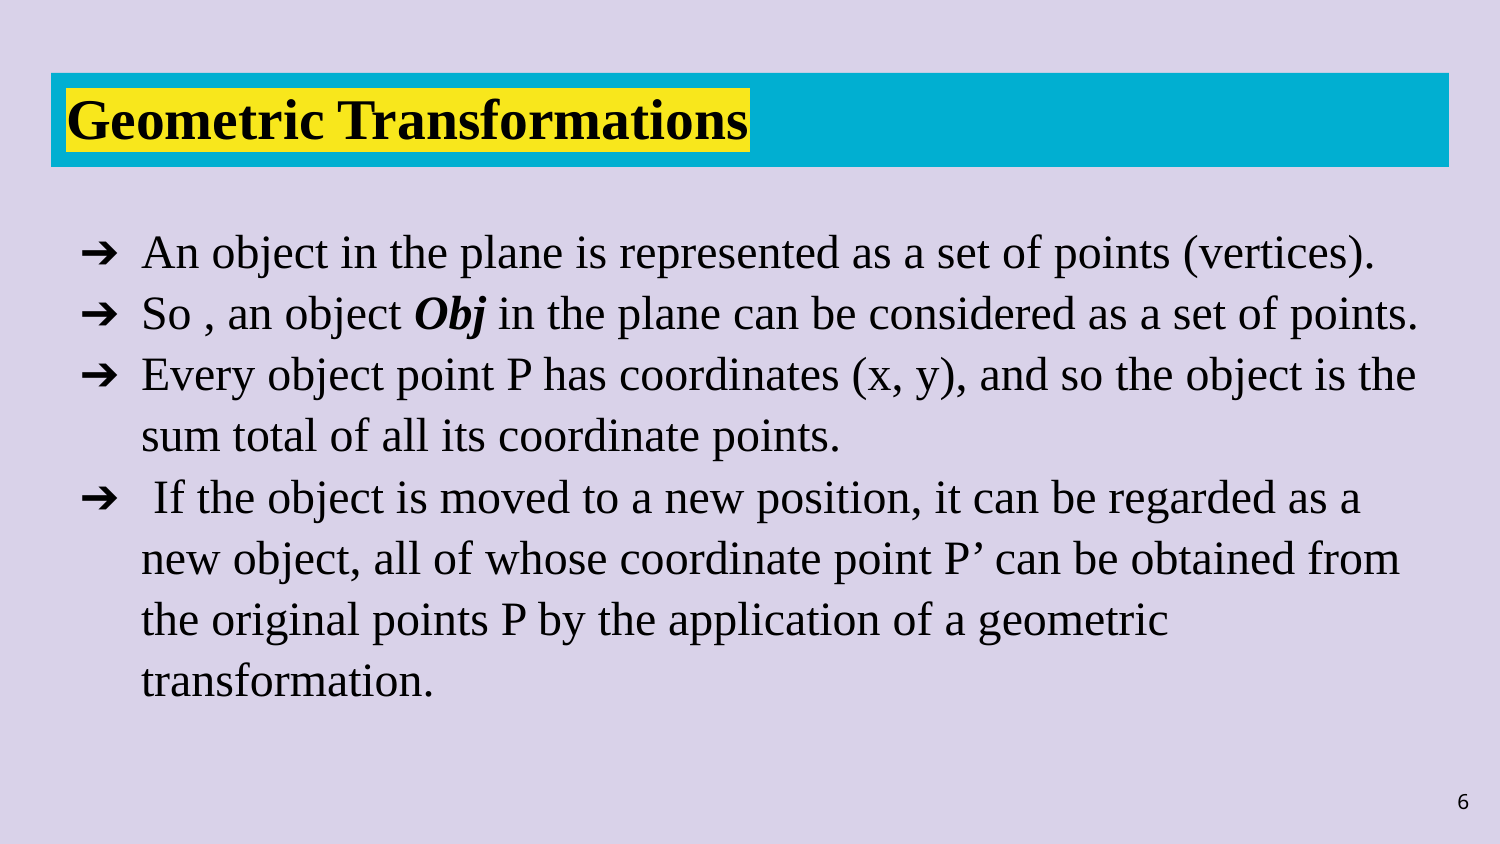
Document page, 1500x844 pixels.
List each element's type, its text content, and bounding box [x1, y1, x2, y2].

title Geometric Transformations [51, 72, 1449, 167]
slide_number 6 [1394, 769, 1484, 834]
list An object in the plane is represented as a set of points (vertices). So , an object Obj in the plane can be considered as a set of points. Every object point P has coordinates (x, y), and so the object is the sum total of all its coordinate points. If the object is moved to a new position, it can be regarded as a new object, all of whose coordinate point P’ can be obtained from the original points P by the application of a geometric transformation. [51, 202, 1449, 823]
